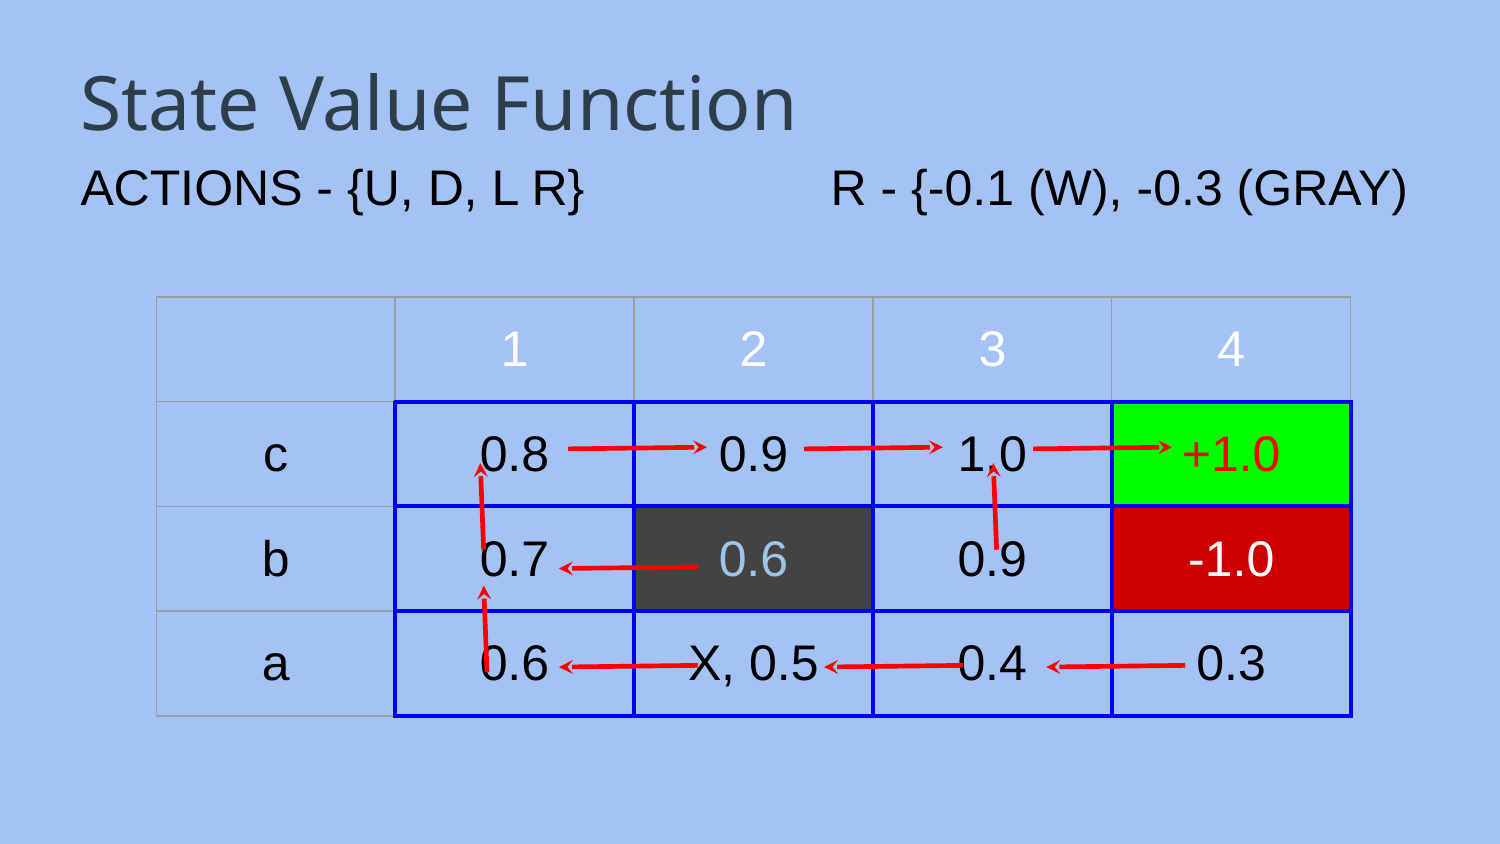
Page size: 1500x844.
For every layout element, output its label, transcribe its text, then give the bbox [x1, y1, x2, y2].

table_cell 0.4 [875, 613, 1110, 714]
table_cell 1.0 [875, 404, 1110, 504]
table_cell 0.9 [875, 508, 1110, 609]
table_header 4 [1112, 298, 1350, 400]
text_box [483, 585, 488, 673]
title State Value Function [75, 50, 1425, 148]
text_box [803, 446, 944, 450]
table_header [157, 298, 394, 401]
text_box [993, 462, 997, 550]
table_cell -1.0 [1114, 508, 1349, 609]
table_cell 0.8 [397, 404, 632, 504]
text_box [480, 462, 484, 550]
table_cell 0.6 [636, 508, 871, 609]
table_cell X, 0.5 [636, 613, 871, 714]
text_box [1032, 446, 1173, 450]
table_header 3 [874, 298, 1111, 400]
table_header 1 [396, 298, 633, 400]
table_cell +1.0 [1114, 404, 1349, 504]
table_cell b [157, 507, 393, 610]
table_cell c [157, 402, 393, 506]
table_cell a [157, 612, 393, 715]
table_cell 0.3 [1114, 613, 1349, 714]
table_cell 0.9 [636, 404, 871, 504]
table_cell 0.7 [397, 508, 632, 609]
list ACTIONS - {U, D, L R} R - {-0.1 (W), -0.3 (GRAY) [75, 150, 1425, 330]
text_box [567, 446, 708, 450]
table_header 2 [635, 298, 872, 400]
table_cell 0.6 [397, 613, 632, 714]
